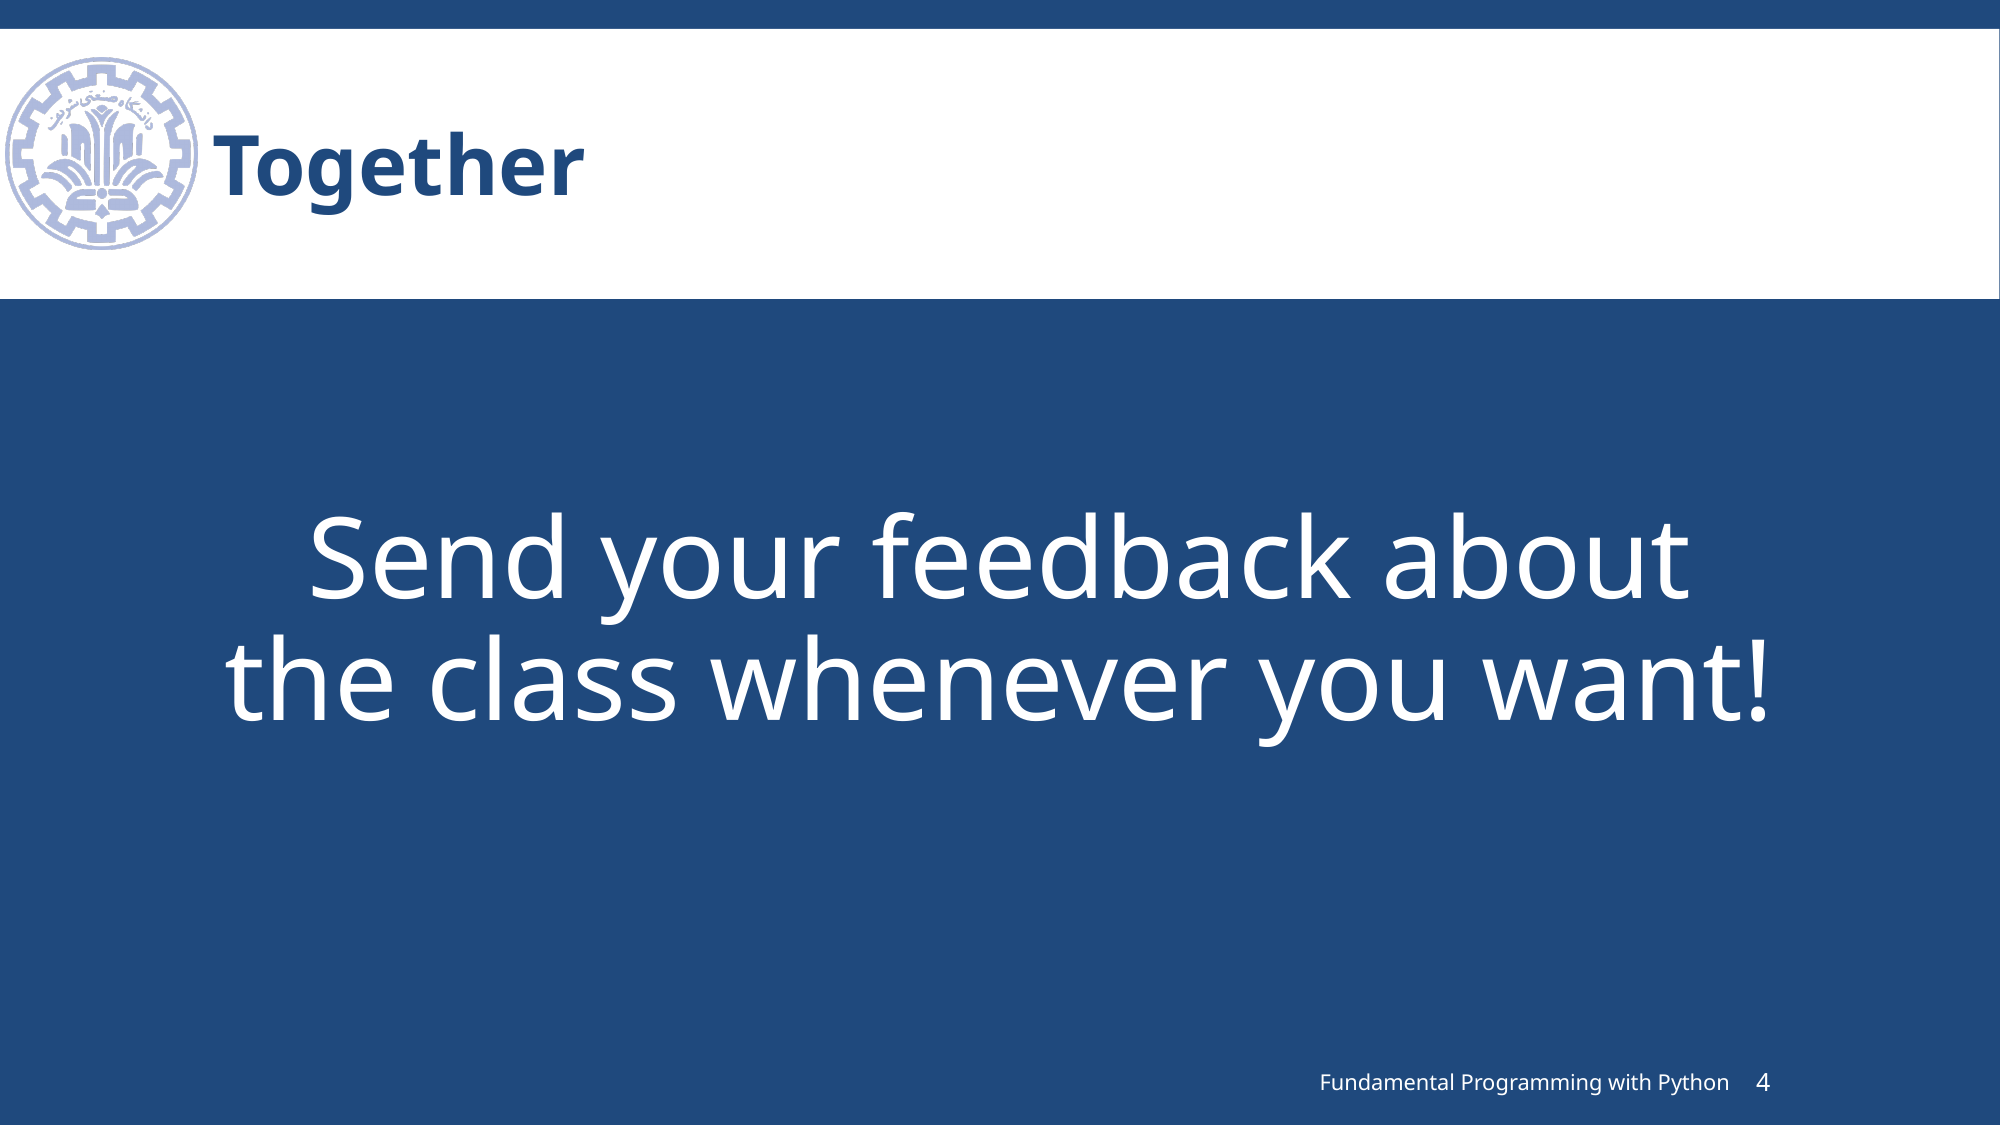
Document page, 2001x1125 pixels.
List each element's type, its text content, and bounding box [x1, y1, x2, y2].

title Together [197, 46, 1803, 295]
footer Fundamental Programming with Python [918, 1053, 1746, 1114]
list Send your feedback about the class whenever you want! [197, 329, 1803, 1020]
slide_number 4 [1748, 1053, 1904, 1114]
